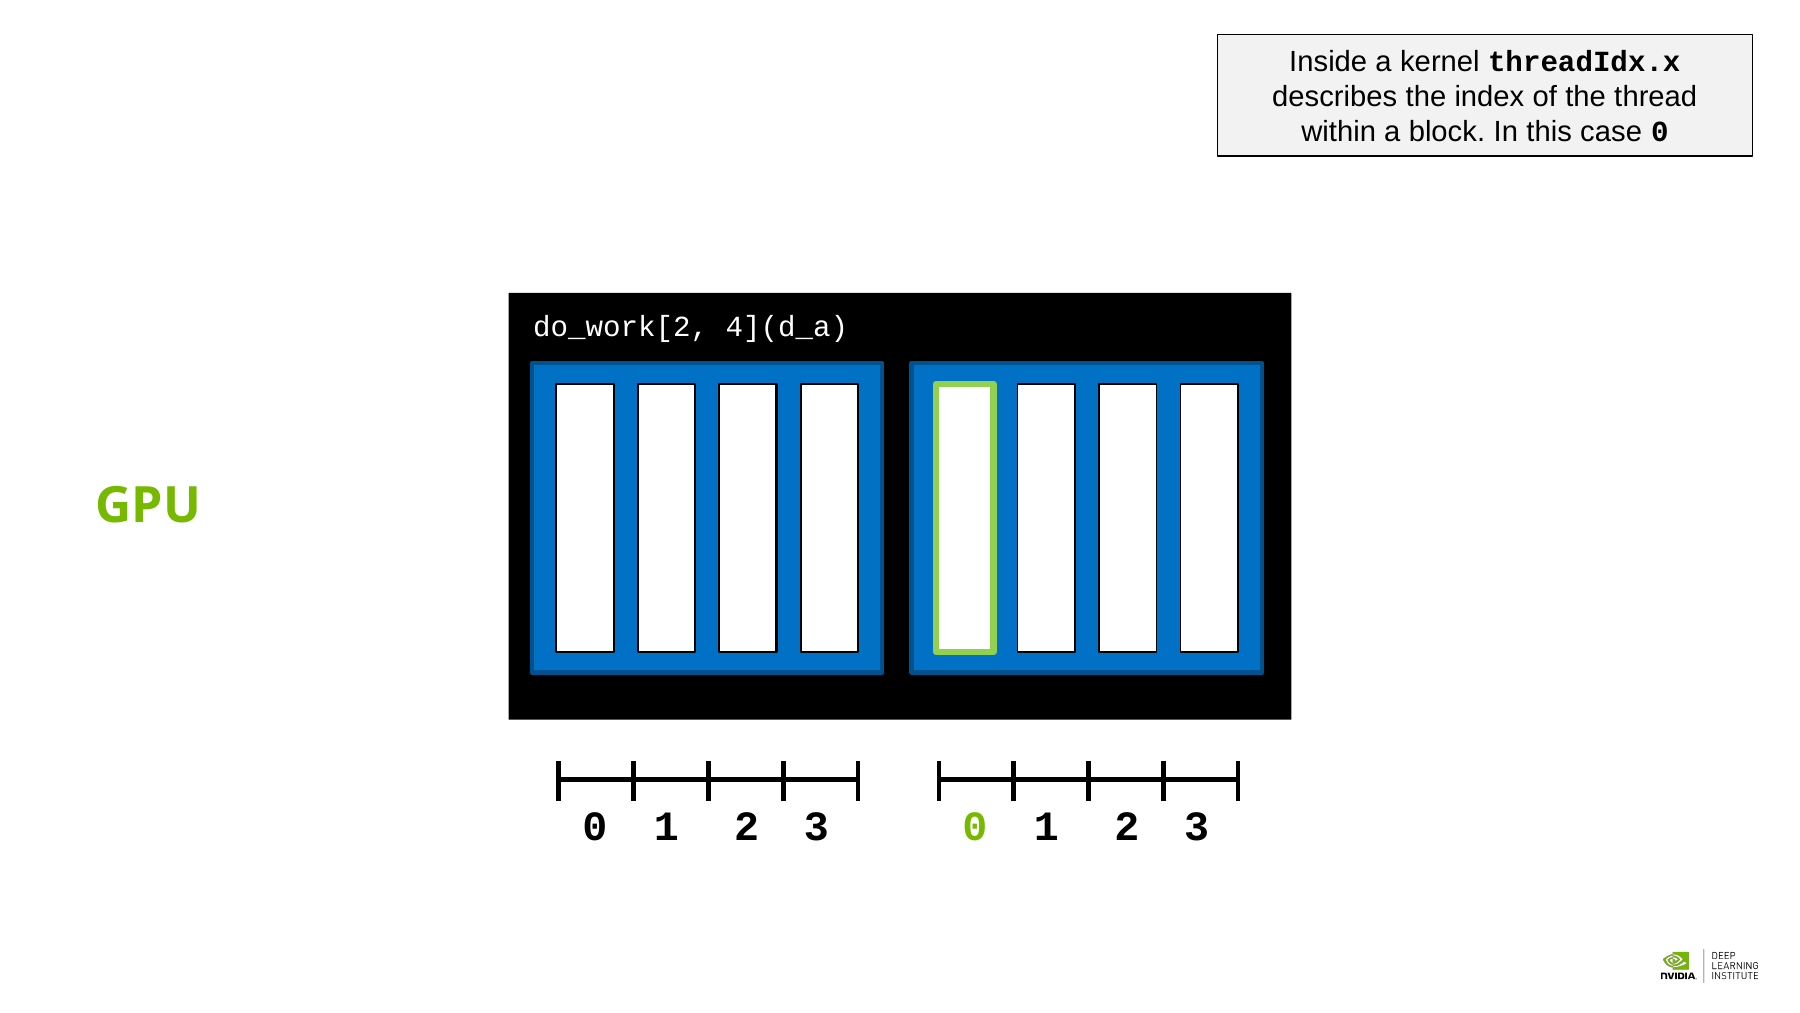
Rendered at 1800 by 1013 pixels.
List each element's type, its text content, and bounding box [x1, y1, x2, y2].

text_box [936, 383, 994, 652]
text_box do_work[2, 4](d_a) [518, 299, 977, 350]
text_box [800, 383, 858, 652]
text_box [556, 383, 614, 652]
text_box [1180, 383, 1238, 652]
text_box [637, 383, 696, 652]
picture [1661, 949, 1758, 983]
text_box [531, 363, 883, 673]
text_box [911, 363, 1263, 673]
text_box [935, 760, 1239, 857]
text_box [1098, 383, 1157, 652]
text_box GPU [80, 471, 227, 542]
text_box [719, 383, 777, 652]
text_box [555, 760, 859, 857]
text_box [508, 292, 1292, 720]
text_box Inside a kernel threadIdx.x describes the index of the thread within a block. In this case 0 [1217, 34, 1753, 156]
text_box [1017, 383, 1075, 652]
